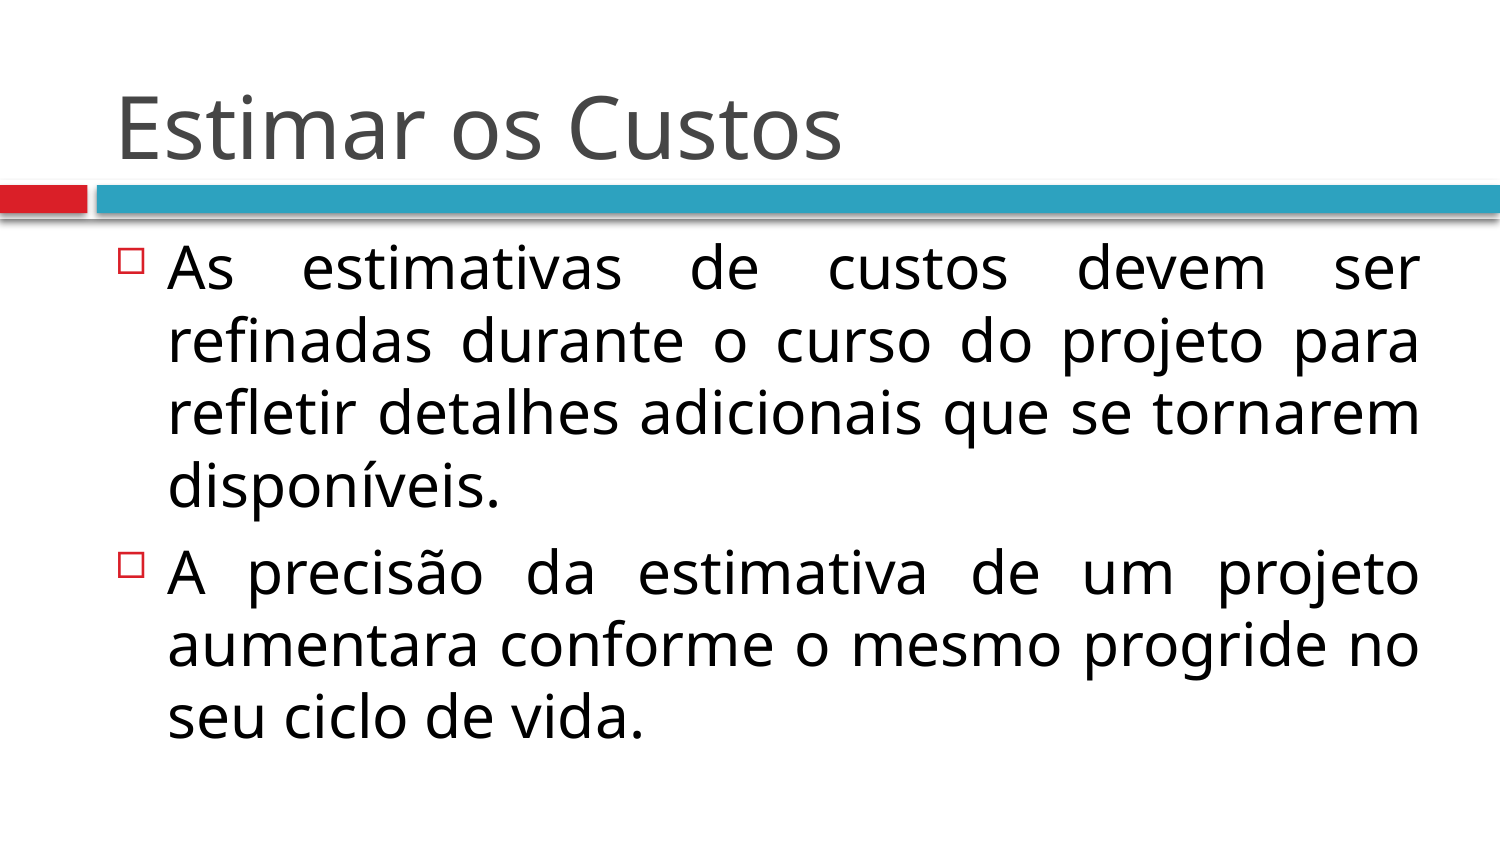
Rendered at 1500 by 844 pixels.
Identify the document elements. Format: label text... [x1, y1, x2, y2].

list As estimativas de custos devem ser refinadas durante o curso do projeto para refletir detalhes adicionais que se tornarem disponíveis. A precisão da estimativa de um projeto aumentara conforme o mesmo progride no seu ciclo de vida. [100, 221, 1438, 754]
title Estimar os Custos [99, 19, 1438, 185]
